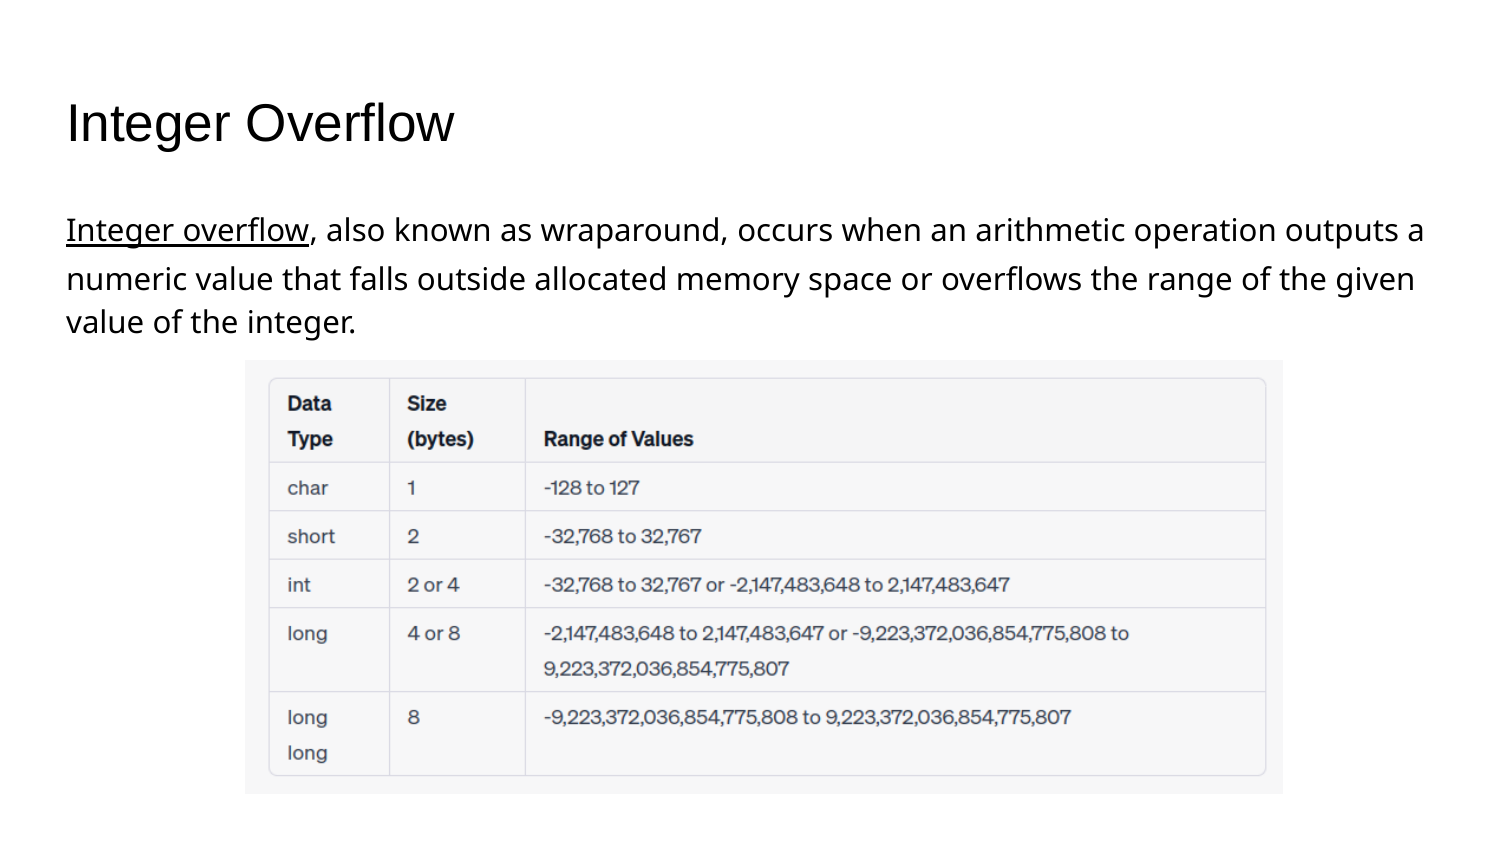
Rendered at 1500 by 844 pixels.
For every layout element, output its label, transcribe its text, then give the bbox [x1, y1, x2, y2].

list Integer overflow, also known as wraparound, occurs when an arithmetic operation outputs a numeric value that falls outside allocated memory space or overflows the range of the given value of the integer. [51, 189, 1449, 361]
title Integer Overflow [51, 72, 1449, 167]
picture [245, 360, 1283, 794]
